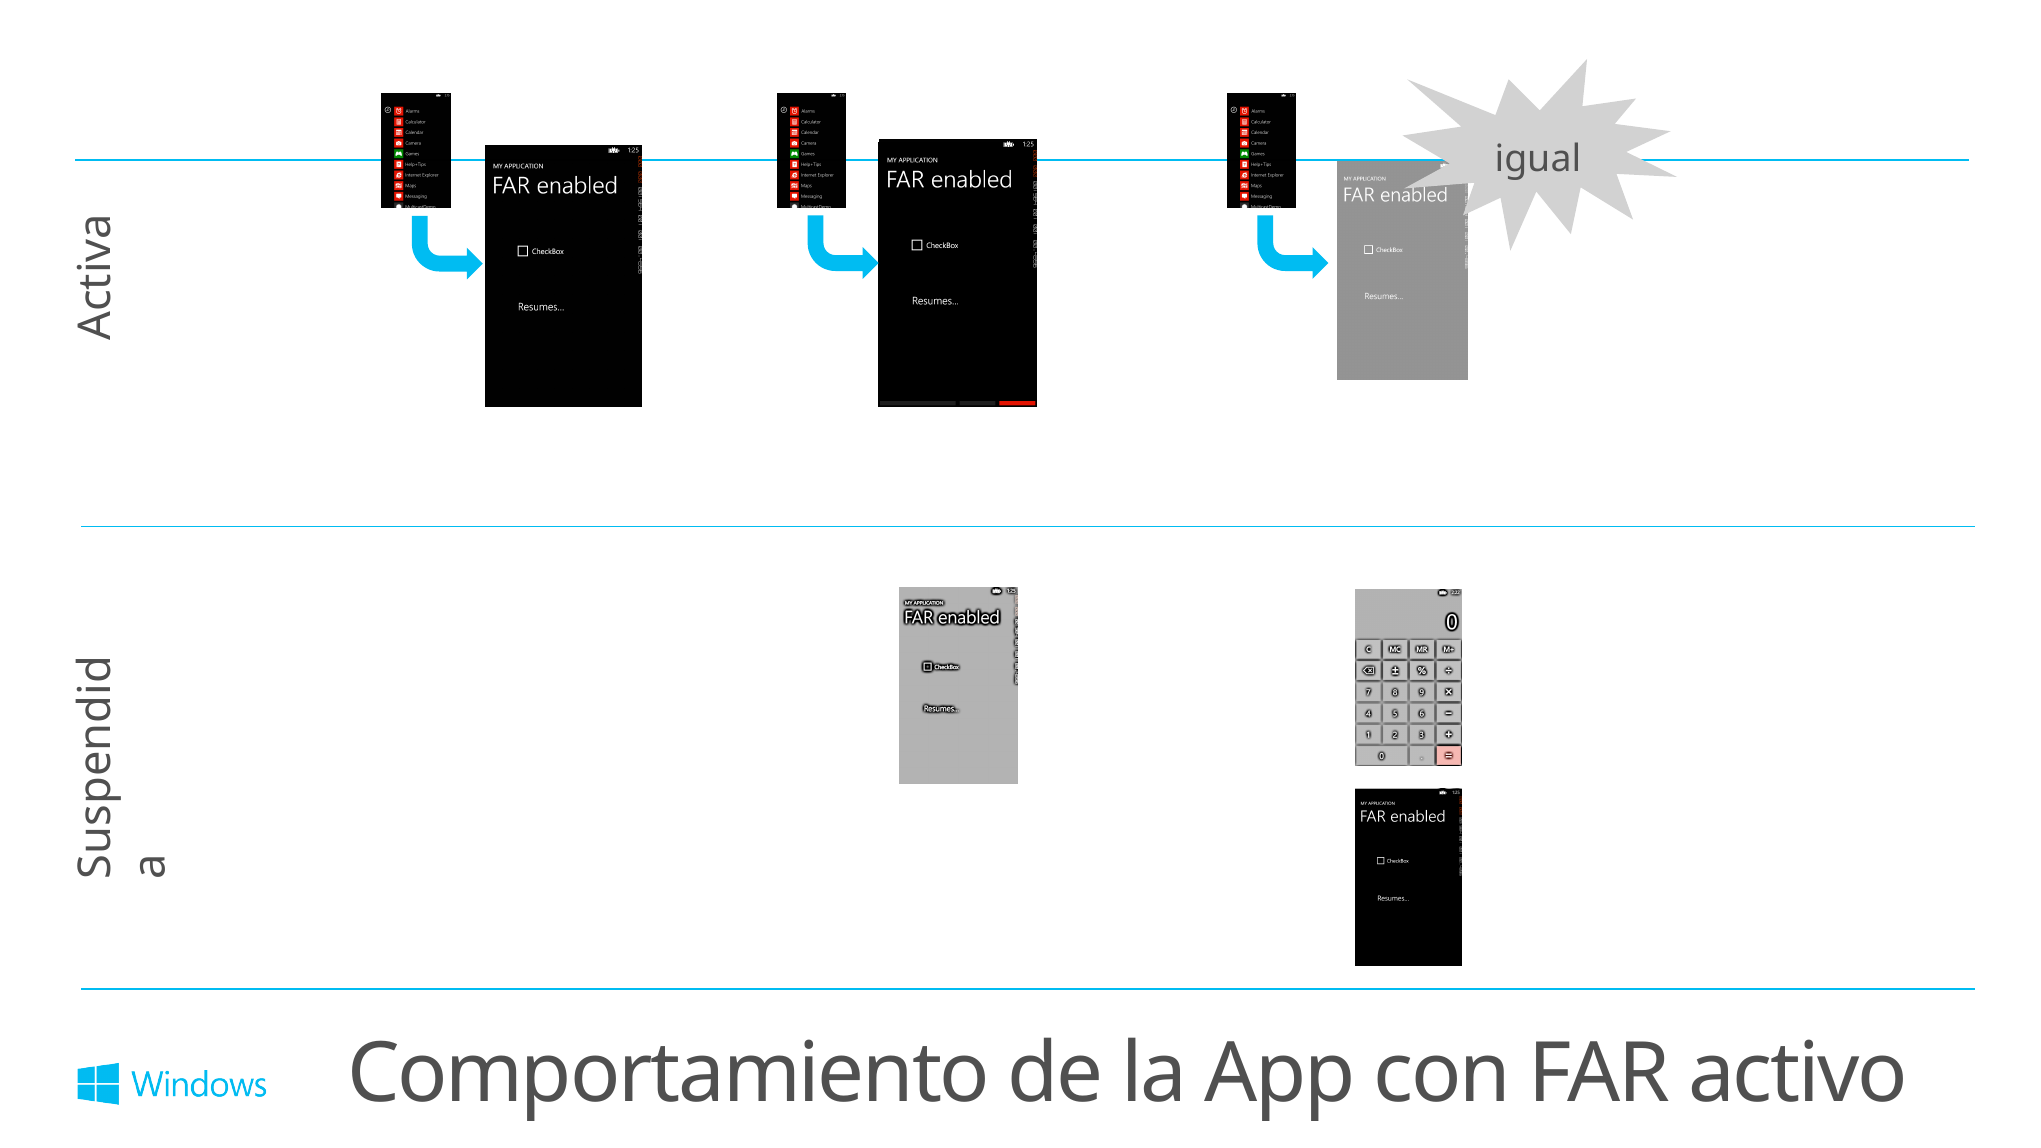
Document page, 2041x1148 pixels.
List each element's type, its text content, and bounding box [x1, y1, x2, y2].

text_box Comportamiento de la App con FAR activo [323, 1014, 1939, 1095]
text_box igual [1468, 161, 1678, 252]
text_box igual [1401, 58, 1672, 159]
picture [878, 139, 1038, 407]
picture [1355, 788, 1462, 966]
text_box Activa [64, 190, 120, 341]
picture [485, 145, 643, 407]
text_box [777, 93, 879, 280]
picture [1336, 160, 1468, 380]
picture [899, 586, 1018, 785]
picture [1355, 589, 1462, 766]
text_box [381, 93, 484, 280]
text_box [1226, 93, 1329, 280]
text_box Suspendida [64, 632, 174, 880]
picture [61, 1045, 289, 1123]
